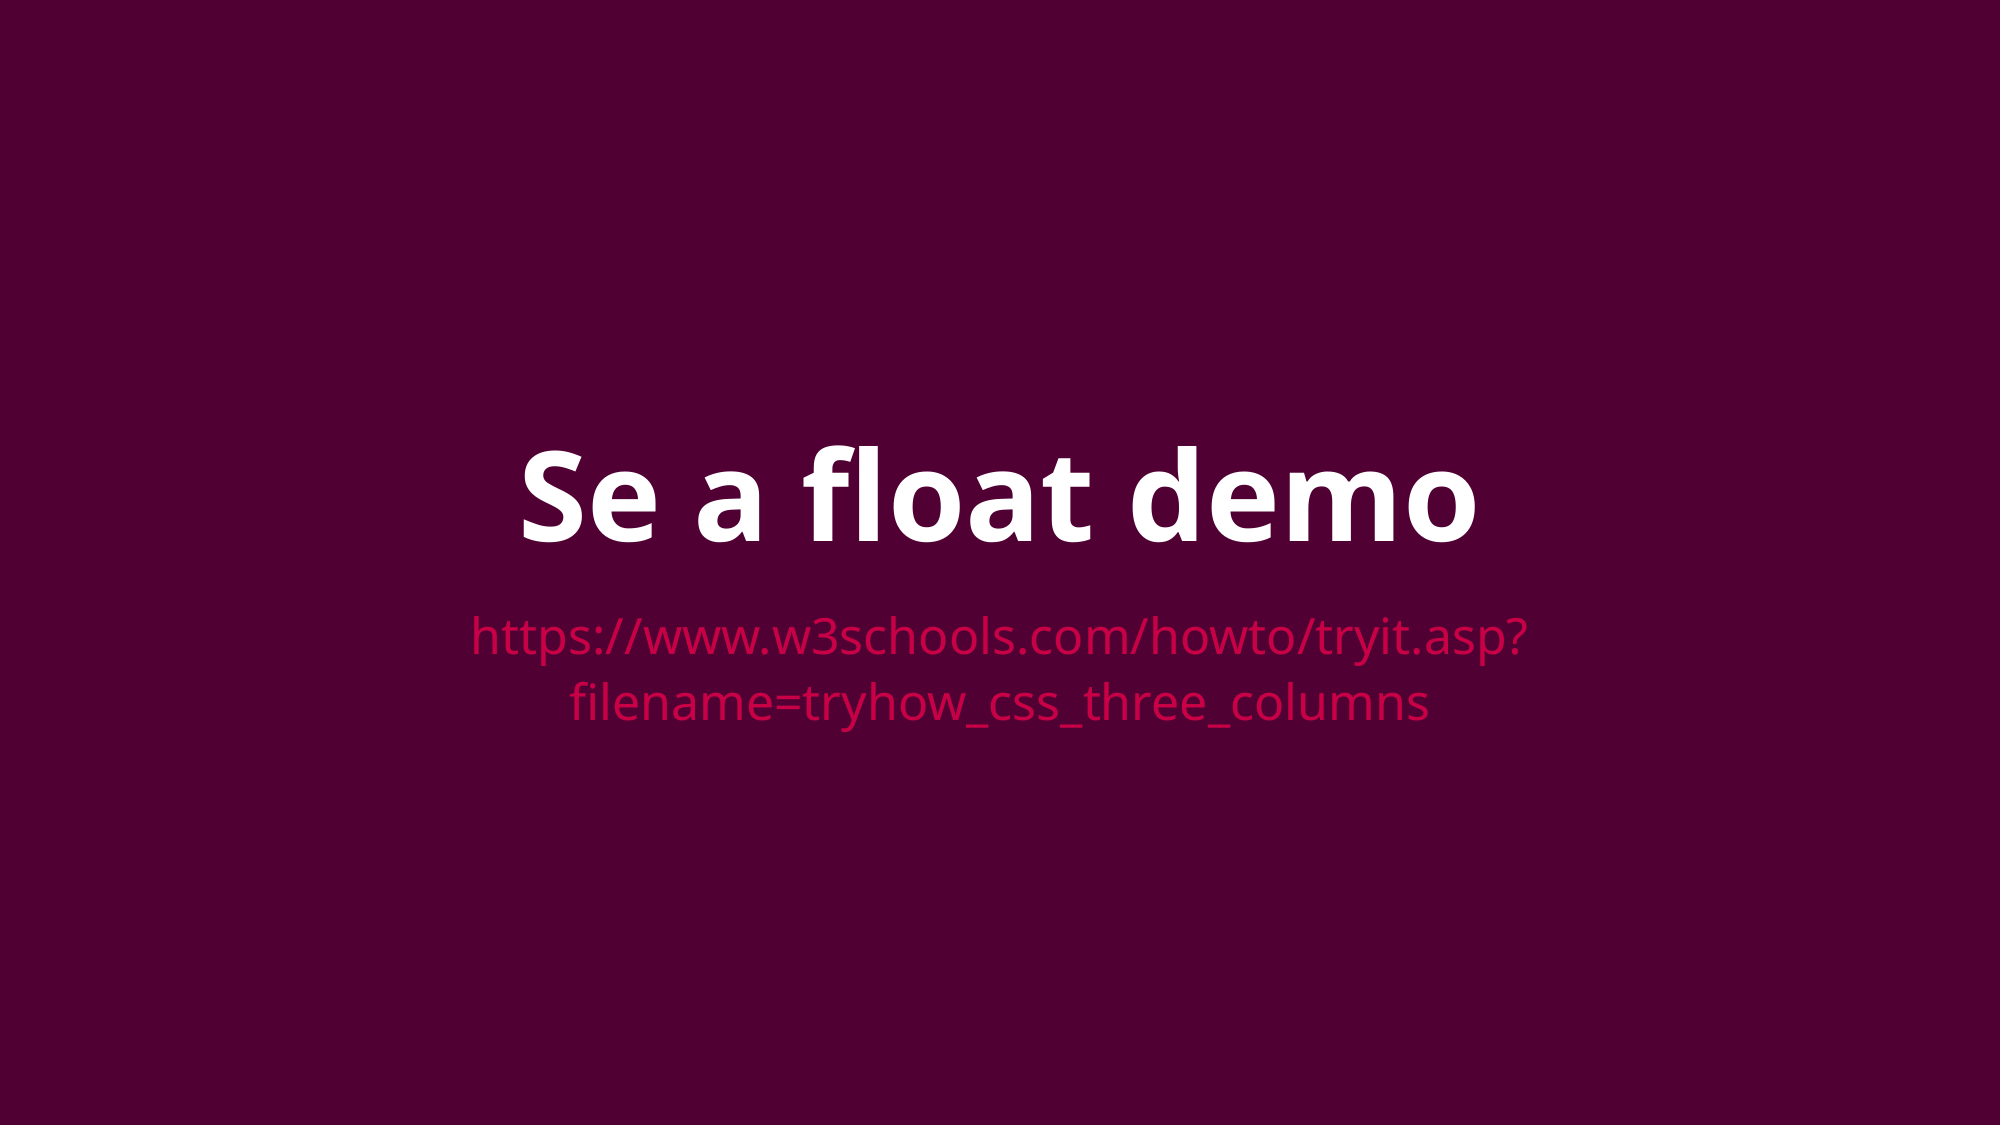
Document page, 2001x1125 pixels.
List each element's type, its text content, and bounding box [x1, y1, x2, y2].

subtitle https://www.w3schools.com/howto/tryit.asp?filename=tryhow_css_three_columns [249, 590, 1750, 863]
title Se a float demo [249, 184, 1750, 576]
